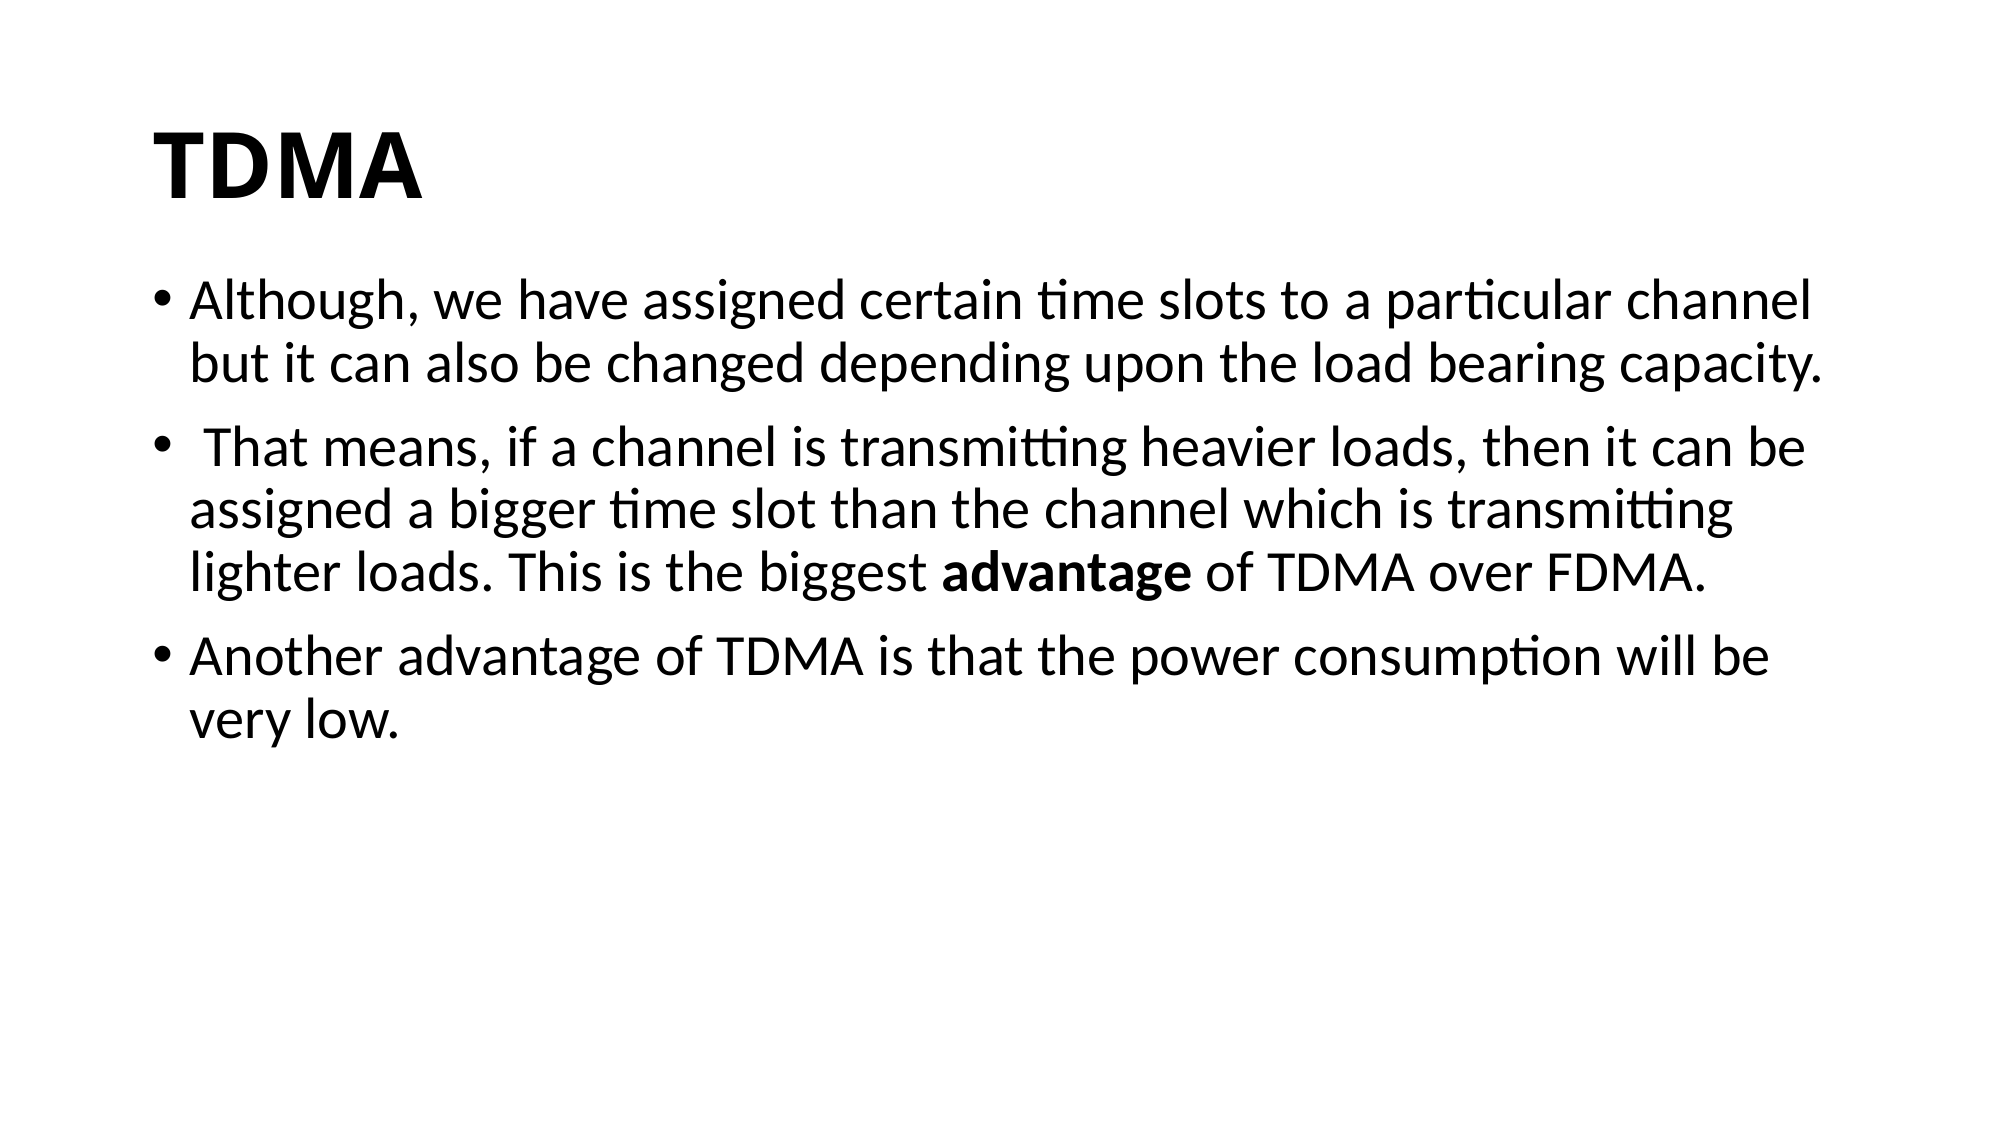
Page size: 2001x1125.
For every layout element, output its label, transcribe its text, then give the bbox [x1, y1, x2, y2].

list Although, we have assigned certain time slots to a particular channel but it can also be changed depending upon the load bearing capacity. That means, if a channel is transmitting heavier loads, then it can be assigned a bigger time slot than the channel which is transmitting lighter loads. This is the biggest advantage of TDMA over FDMA. Another advantage of TDMA is that the power consumption will be very low. [137, 261, 1863, 976]
title TDMA [137, 59, 1863, 261]
